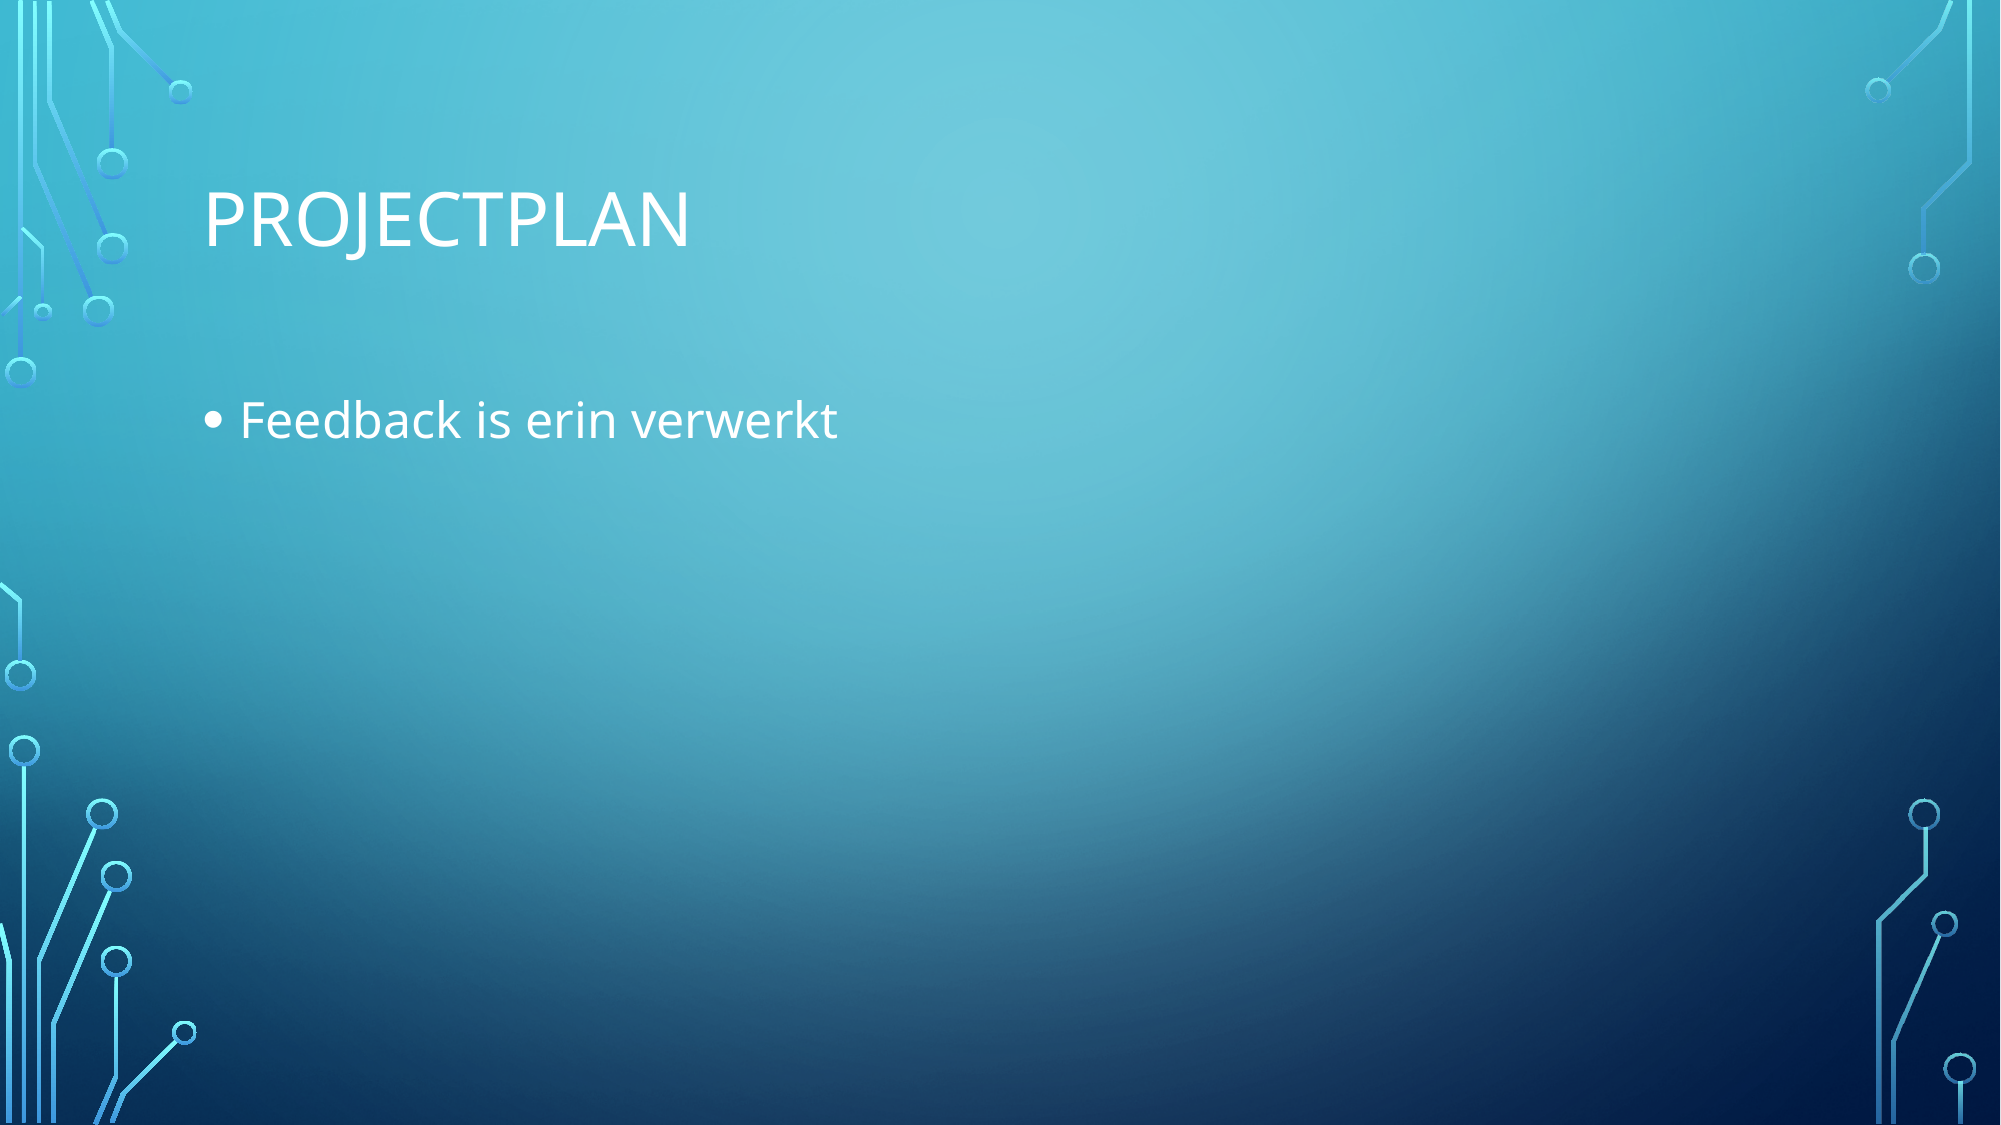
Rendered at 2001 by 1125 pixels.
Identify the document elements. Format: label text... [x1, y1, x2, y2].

list Feedback is erin verwerkt [187, 369, 1813, 950]
title Projectplan [187, 101, 1813, 344]
